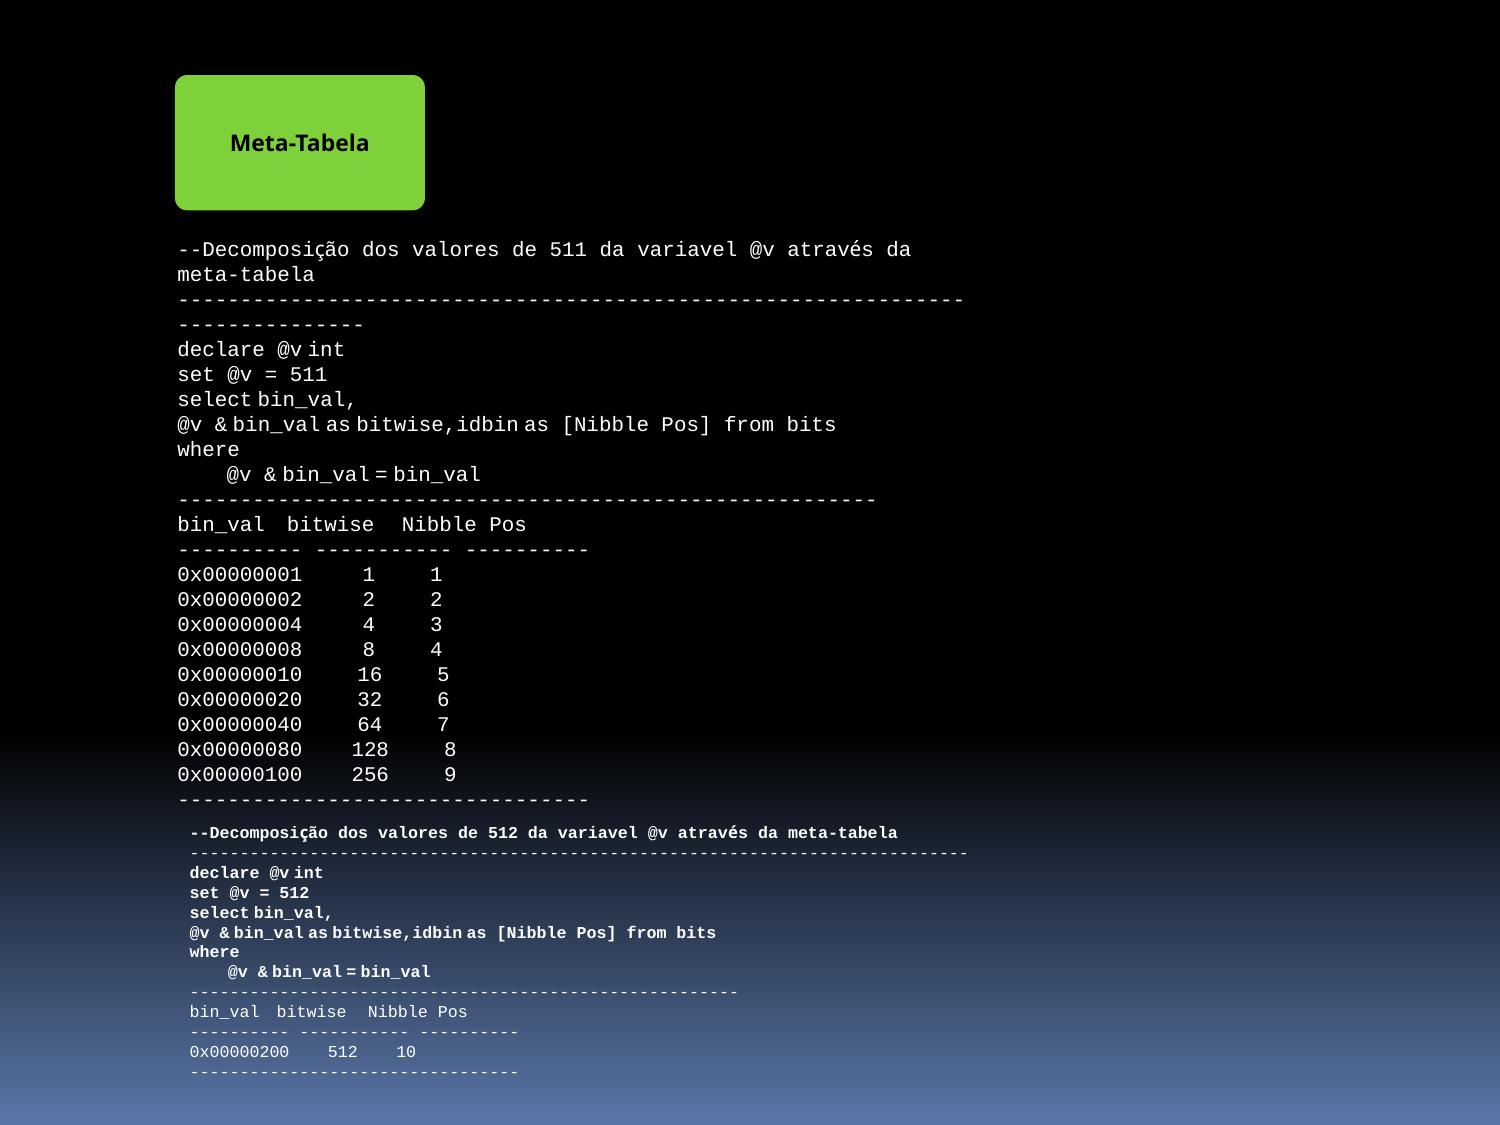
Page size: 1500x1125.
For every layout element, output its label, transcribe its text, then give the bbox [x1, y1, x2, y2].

text_box Meta-Tabela [174, 75, 425, 211]
text_box --Decomposição dos valores de 511 da variavel @v através da meta-tabela ------------------------------------------------------------------------------ declare @v int set @v = 511 select bin_val, @v & bin_val as bitwise,idbin as [Nibble Pos] from bits where @v & bin_val = bin_val -------------------------------------------------------- bin_val bitwise Nibble Pos ---------- ----------- ---------- 0x00000001 1 1 0x00000002 2 2 0x00000004 4 3 0x00000008 8 4 0x00000010 16 5 0x00000020 32 6 0x00000040 64 7 0x00000080 128 8 0x00000100 256 9 --------------------------------- [162, 228, 988, 818]
text_box --Decomposição dos valores de 512 da variavel @v através da meta-tabela ------------------------------------------------------------------------------ declare @v int set @v = 512 select bin_val, @v & bin_val as bitwise,idbin as [Nibble Pos] from bits where @v & bin_val = bin_val ------------------------------------------------------- bin_val bitwise Nibble Pos ---------- ----------- ---------- 0x00000200 512 10 --------------------------------- [174, 814, 1238, 1089]
